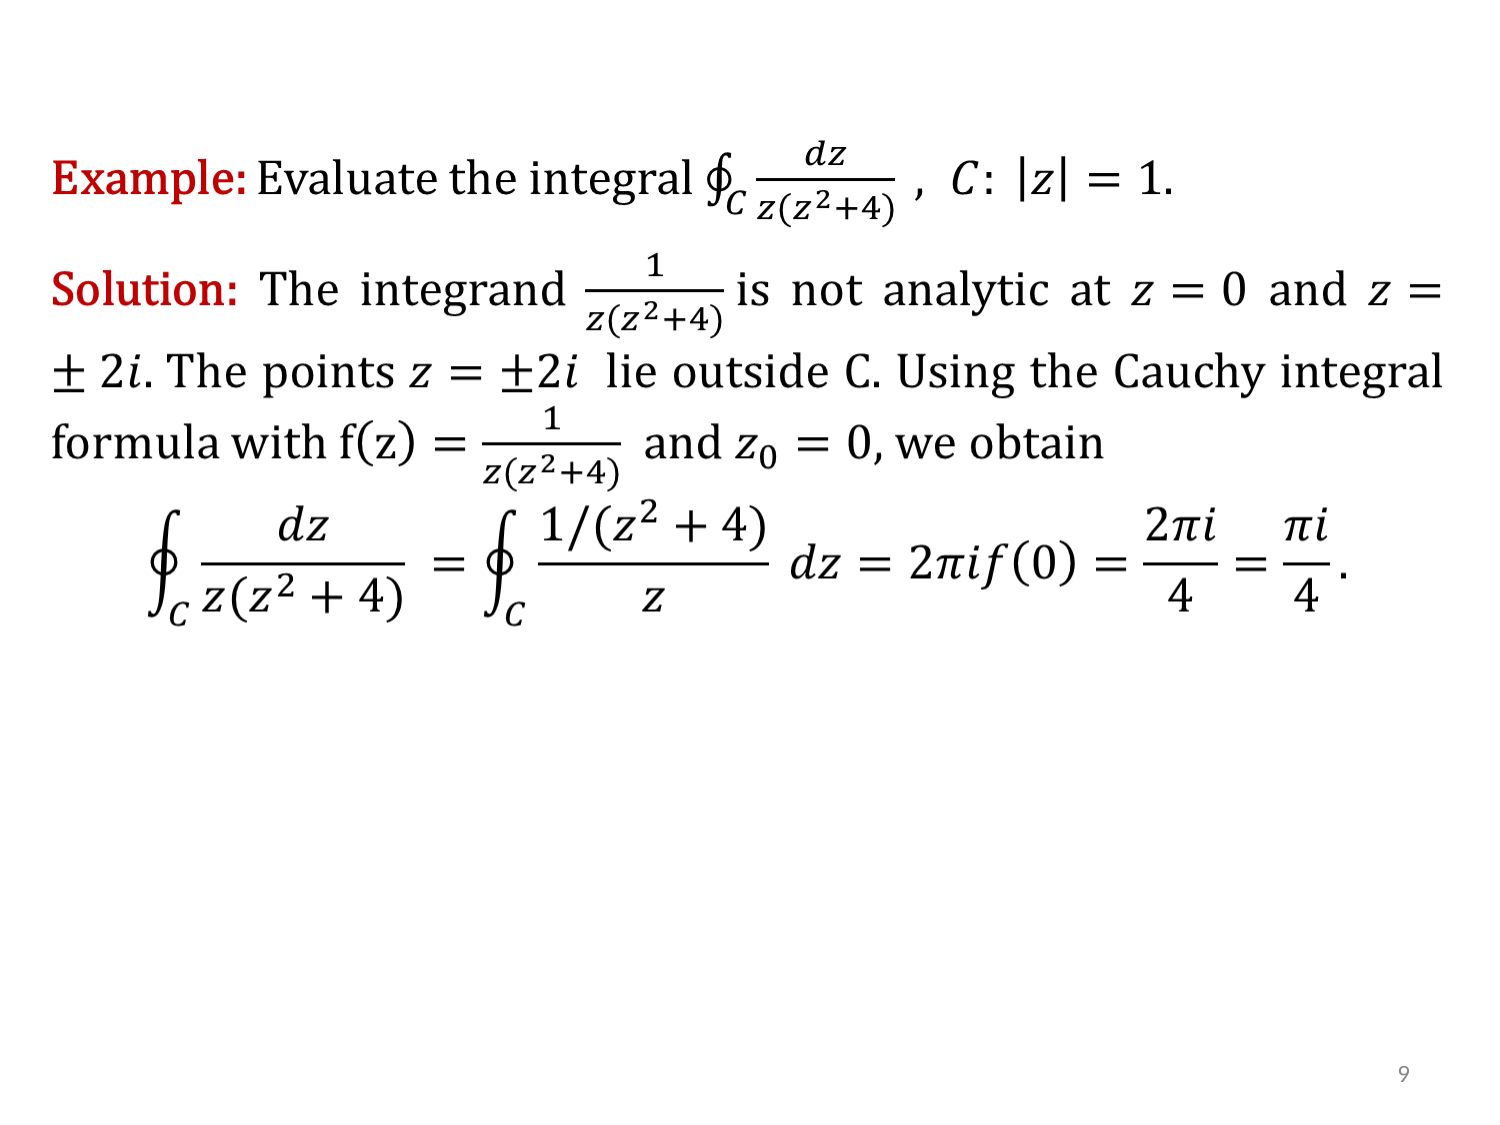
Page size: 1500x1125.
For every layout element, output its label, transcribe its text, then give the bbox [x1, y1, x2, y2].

text_box [35, 125, 1459, 1083]
slide_number 9 [1074, 1042, 1425, 1103]
